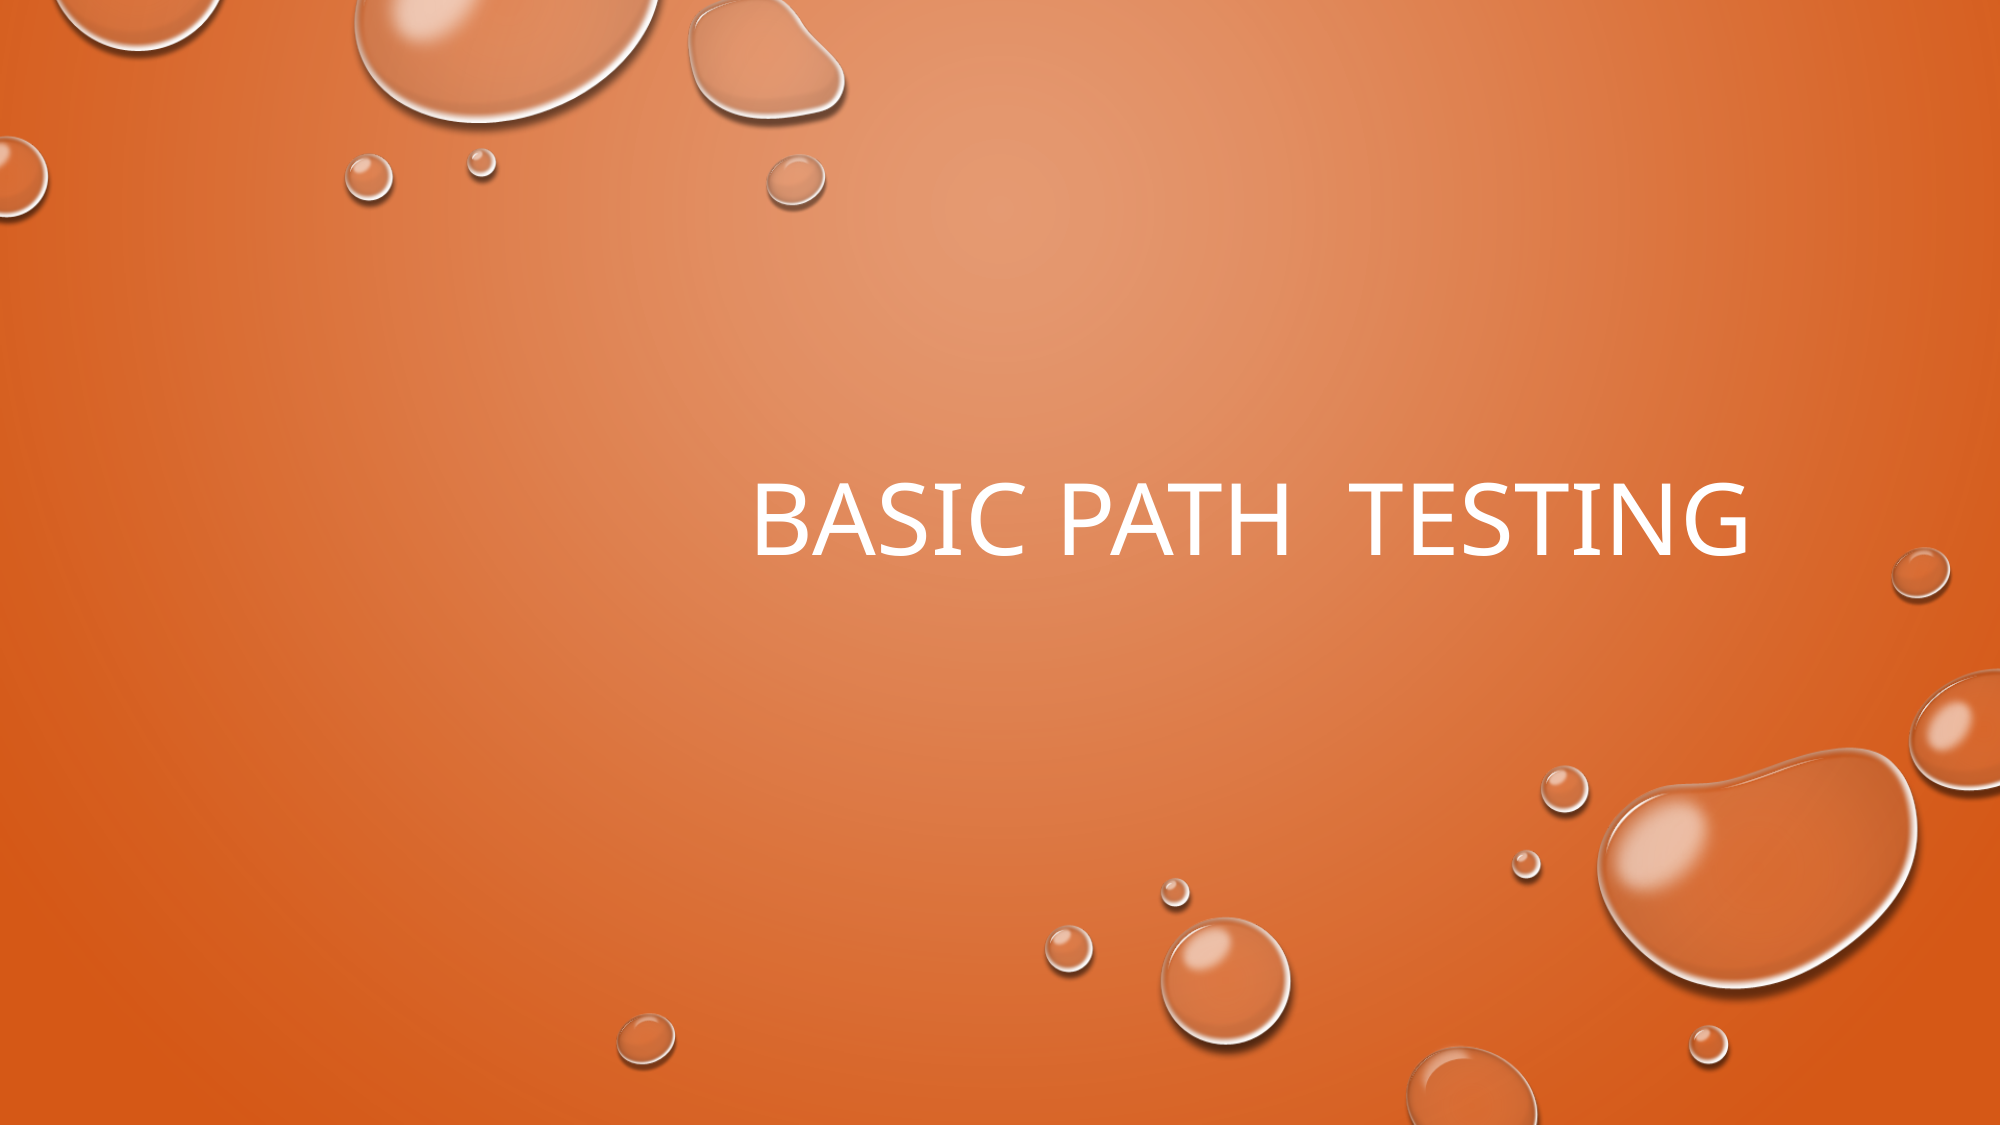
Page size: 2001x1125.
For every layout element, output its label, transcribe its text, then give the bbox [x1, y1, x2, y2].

title BASIC PATH TESTING [500, 385, 2000, 576]
picture [0, 0, 2000, 1125]
